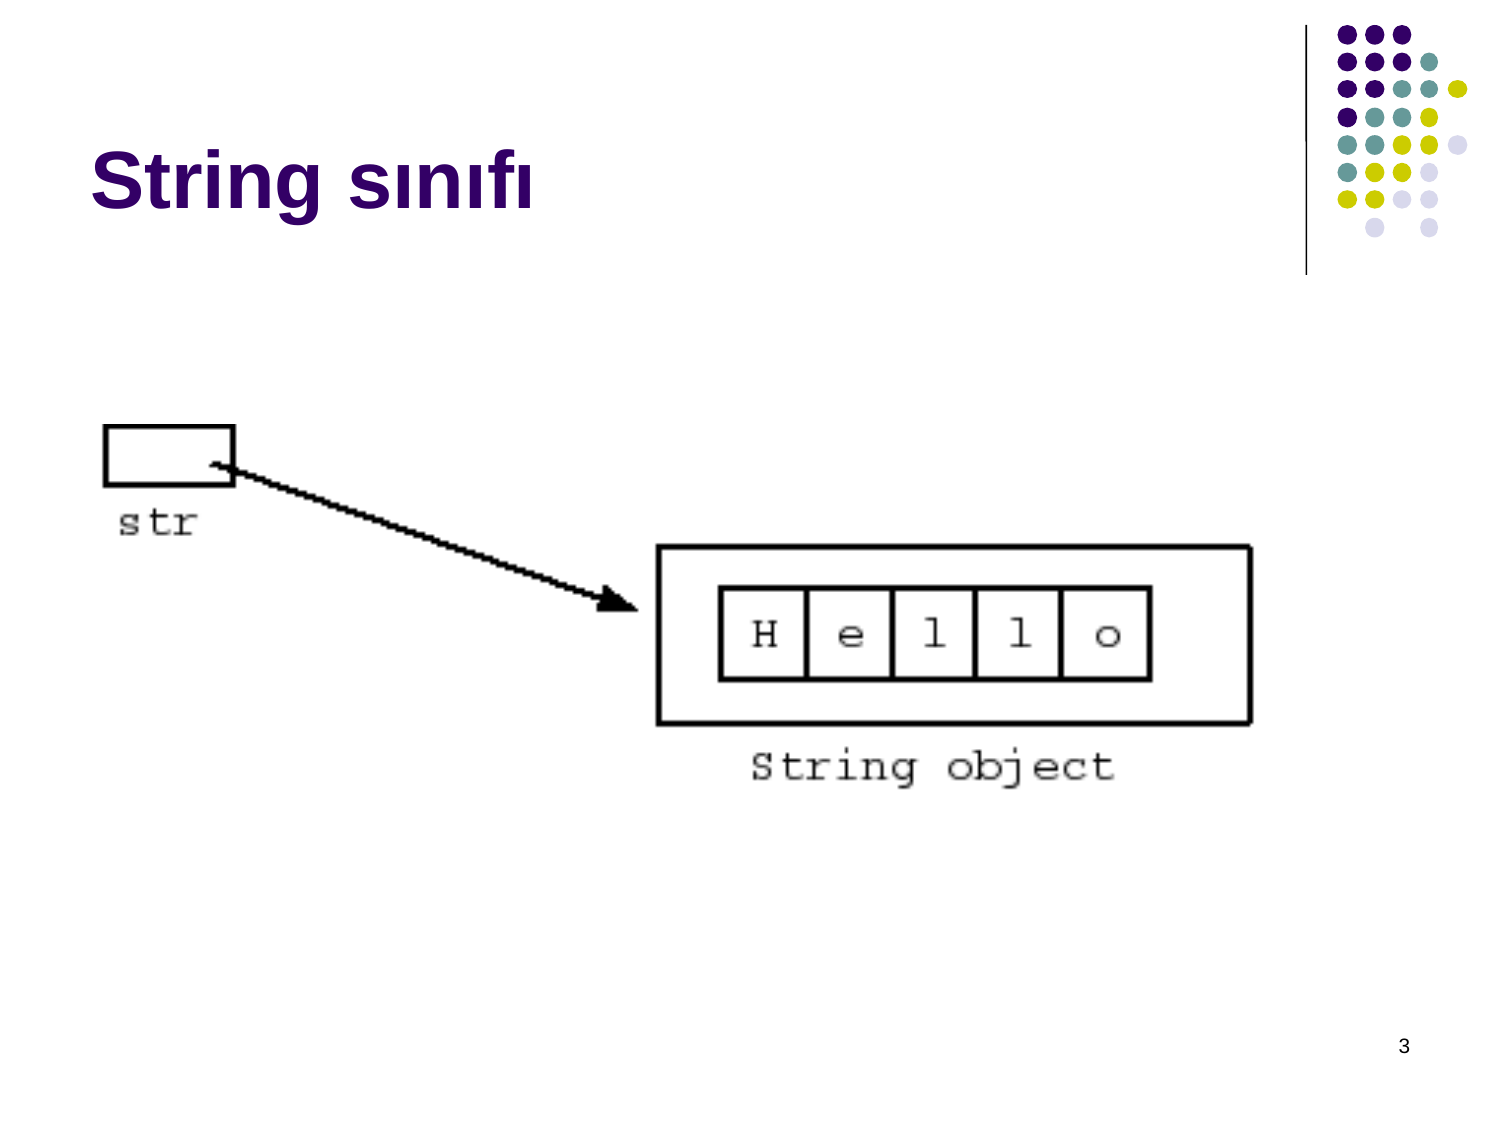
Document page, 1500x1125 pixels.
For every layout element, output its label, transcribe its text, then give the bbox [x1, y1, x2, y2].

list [88, 424, 1260, 813]
title String sınıfı [75, 20, 1313, 233]
slide_number 3 [1074, 1024, 1426, 1101]
